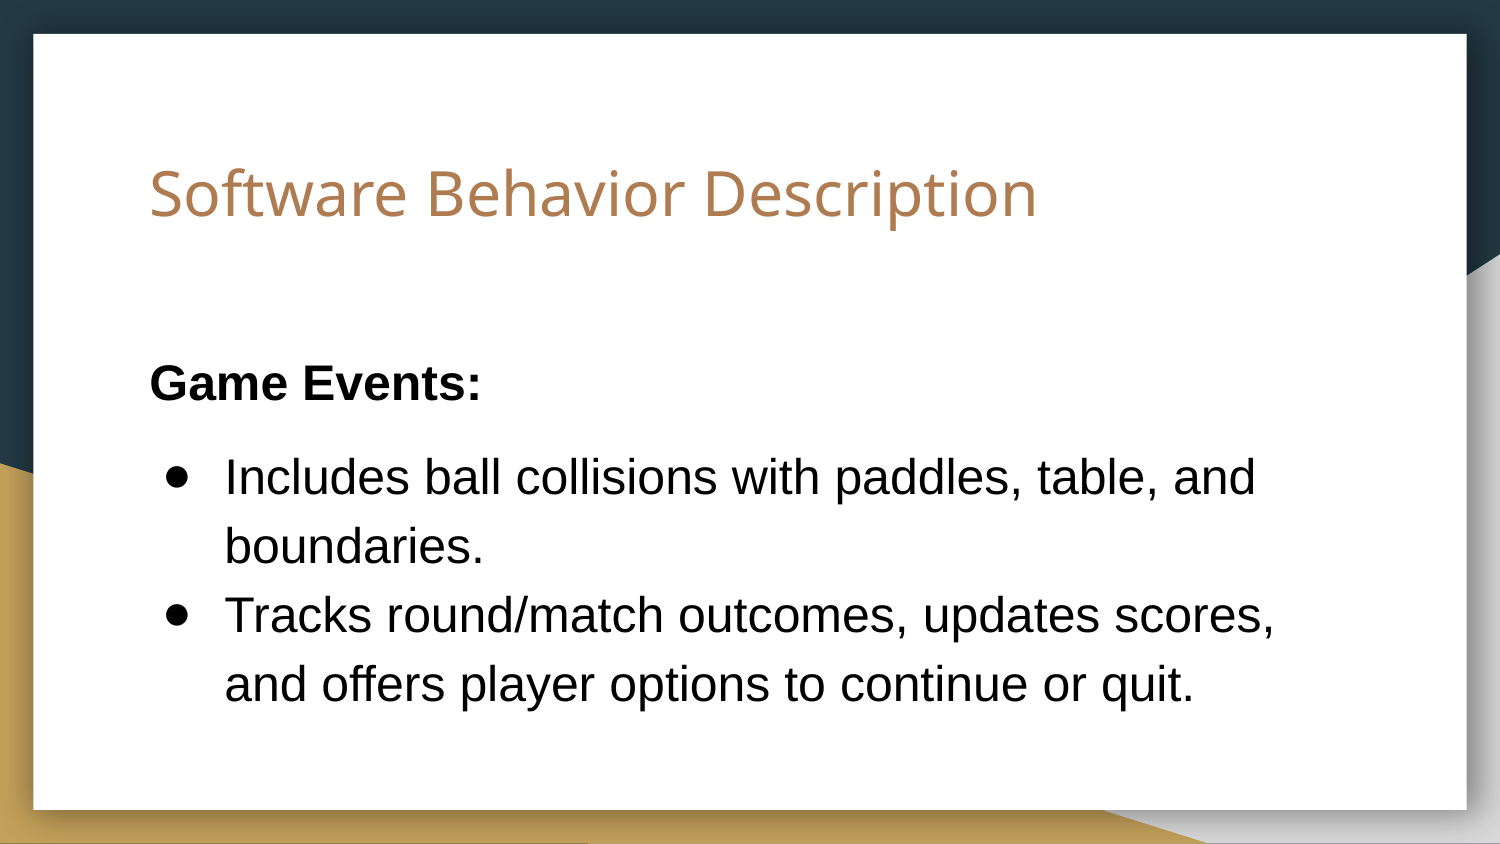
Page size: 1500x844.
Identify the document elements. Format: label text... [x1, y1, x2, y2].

list Game Events: Includes ball collisions with paddles, table, and boundaries. Tracks round/match outcomes, updates scores, and offers player options to continue or quit. [134, 326, 1366, 729]
title Software Behavior Description [134, 138, 1366, 296]
